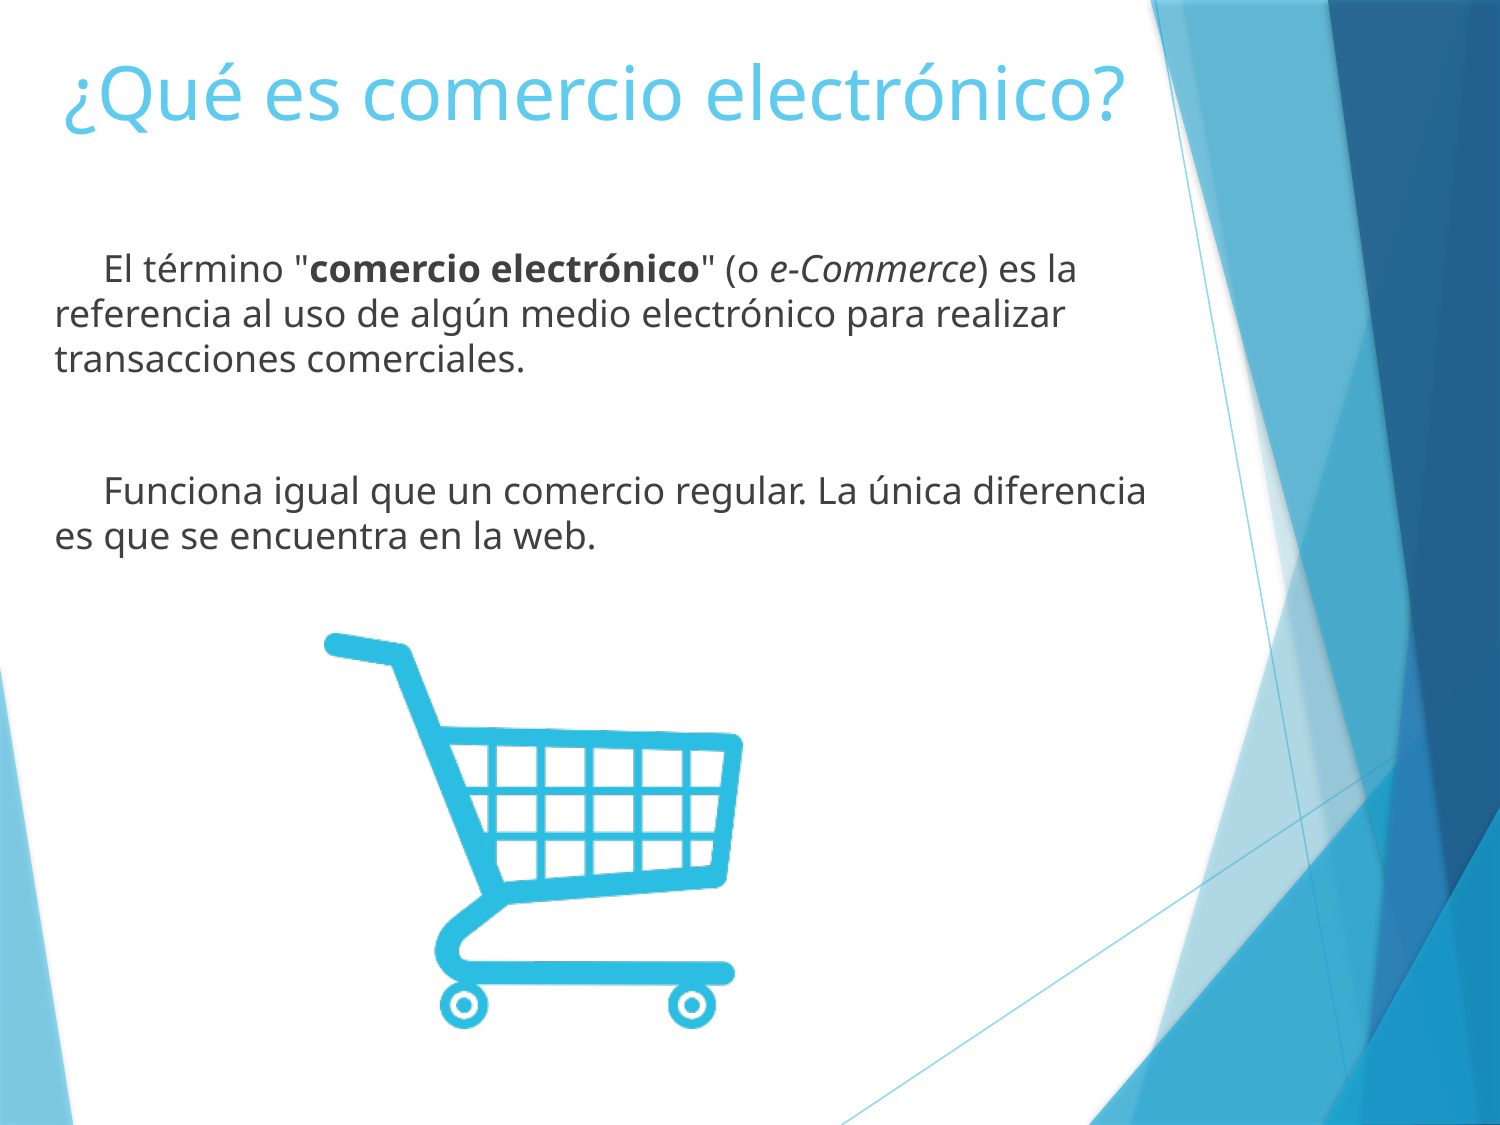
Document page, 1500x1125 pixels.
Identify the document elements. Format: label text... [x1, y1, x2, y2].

list El término "comercio electrónico" (o e-Commerce) es la referencia al uso de algún medio electrónico para realizar transacciones comerciales. Funciona igual que un comercio regular. La única diferencia es que se encuentra en la web. [39, 237, 1188, 575]
title ¿Qué es comercio electrónico? [39, 37, 1152, 237]
picture [324, 633, 743, 1030]
